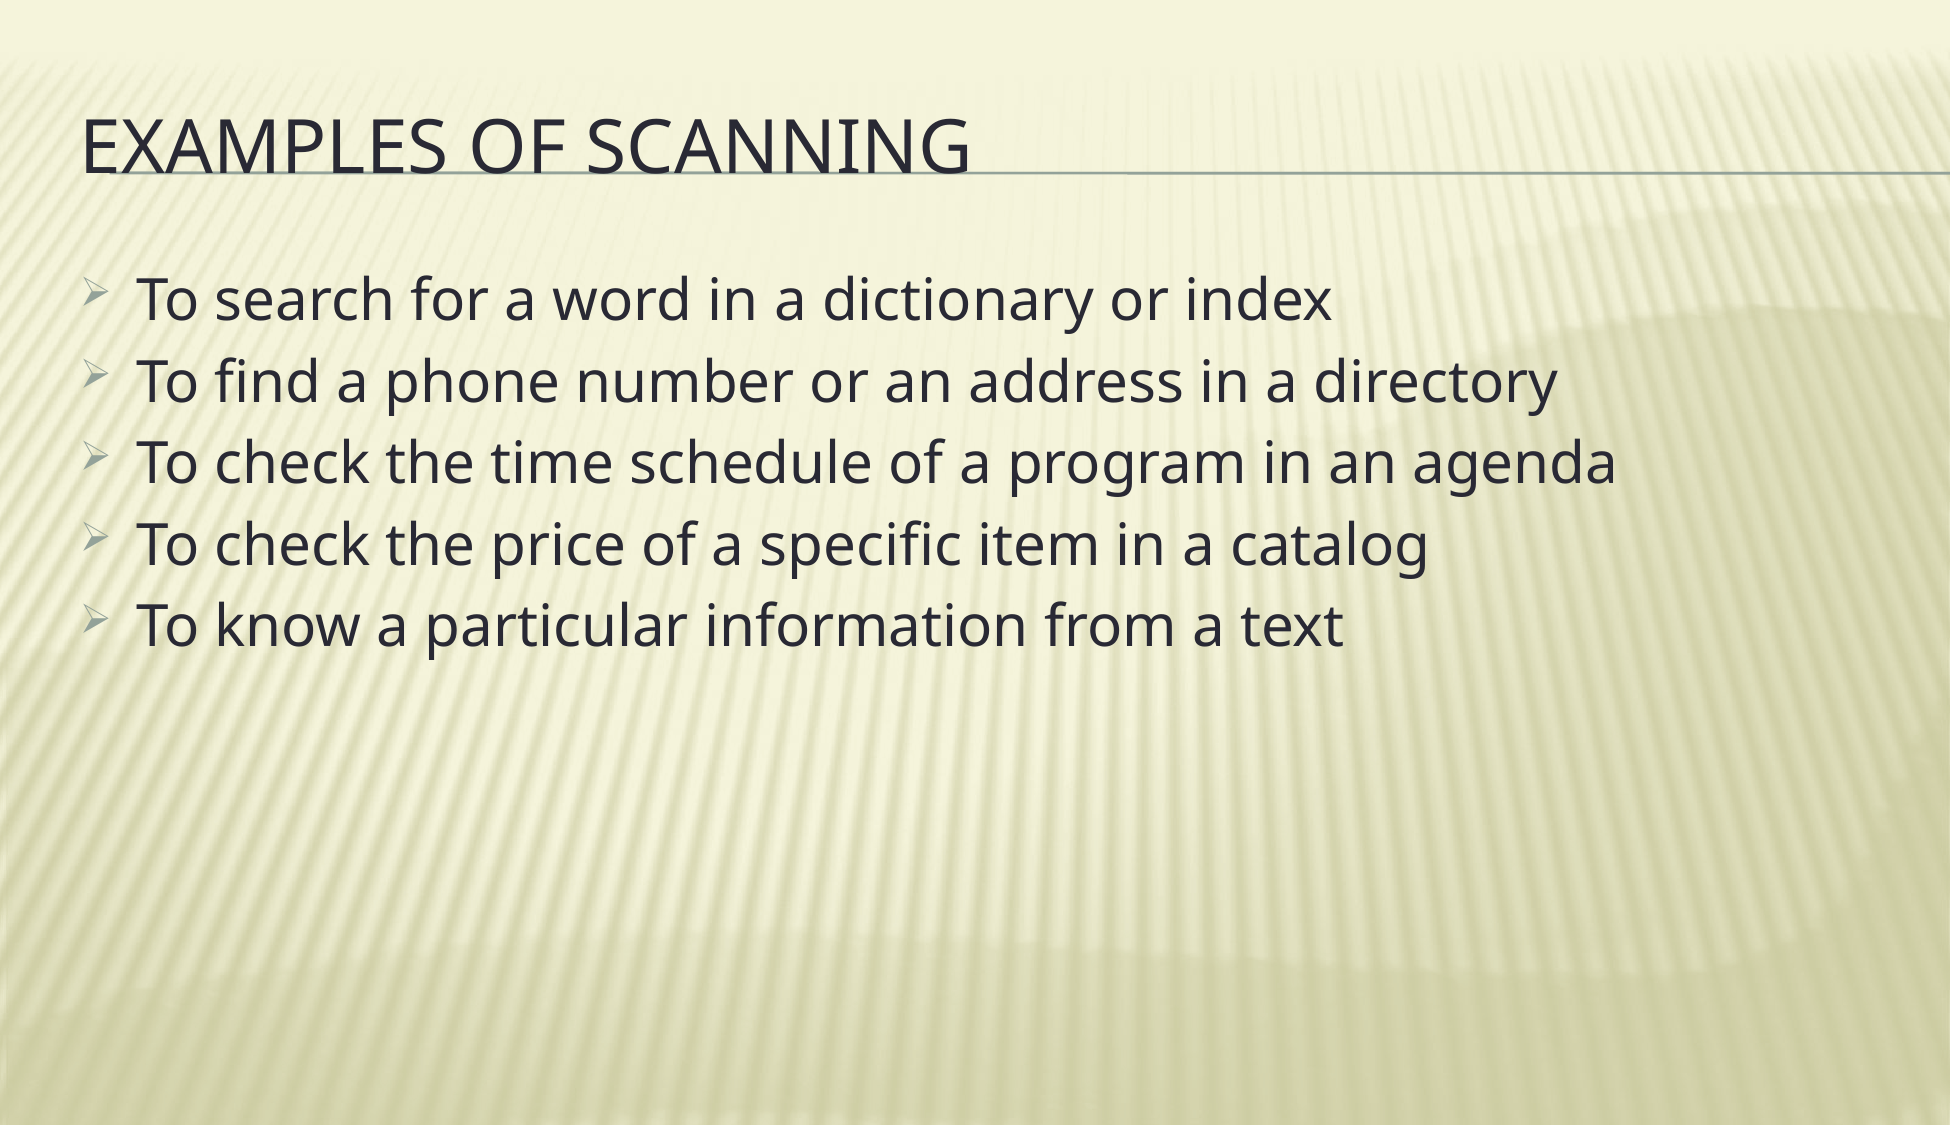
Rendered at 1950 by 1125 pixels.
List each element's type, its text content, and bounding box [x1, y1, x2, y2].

title Examples of scanning [65, 75, 1918, 213]
list To search for a word in a dictionary or index To find a phone number or an address in a directory To check the time schedule of a program in an agenda To check the price of a specific item in a catalog To know a particular information from a text [65, 254, 1918, 998]
